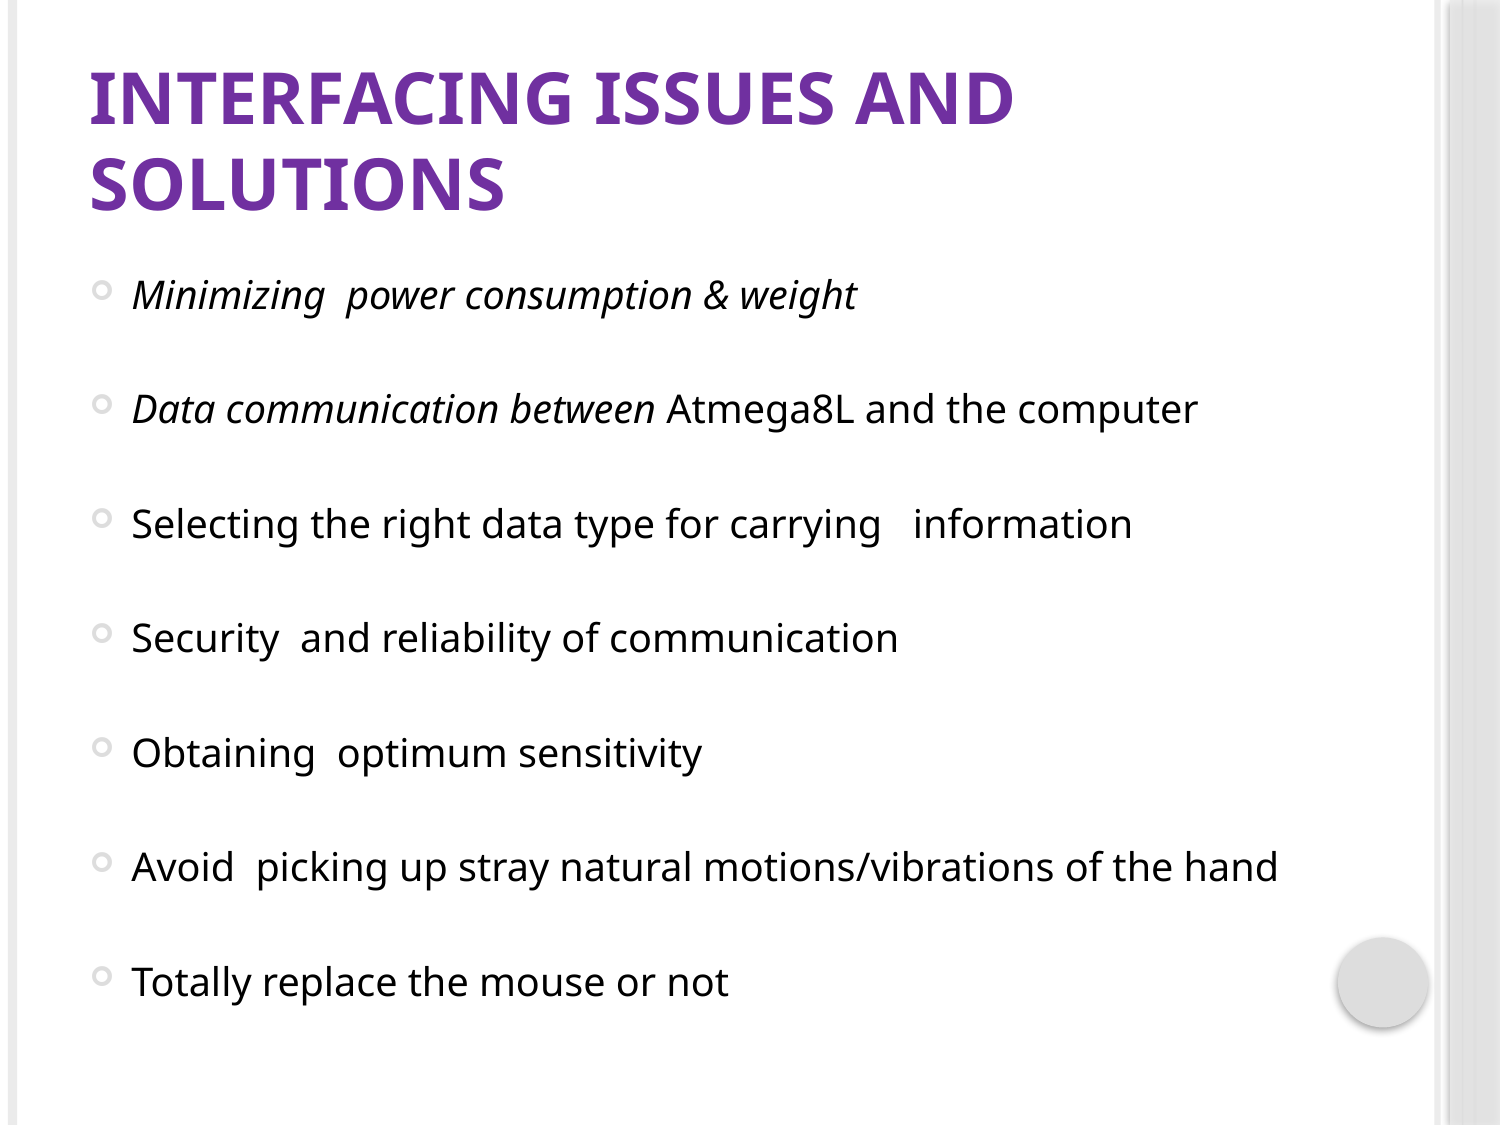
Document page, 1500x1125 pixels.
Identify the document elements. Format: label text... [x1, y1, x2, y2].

title Interfacing issues and solutions [75, 45, 1300, 233]
list Minimizing power consumption & weight Data communication between Atmega8L and the computer Selecting the right data type for carrying information Security and reliability of communication Obtaining optimum sensitivity Avoid picking up stray natural motions/vibrations of the hand Totally replace the mouse or not [75, 262, 1300, 1062]
